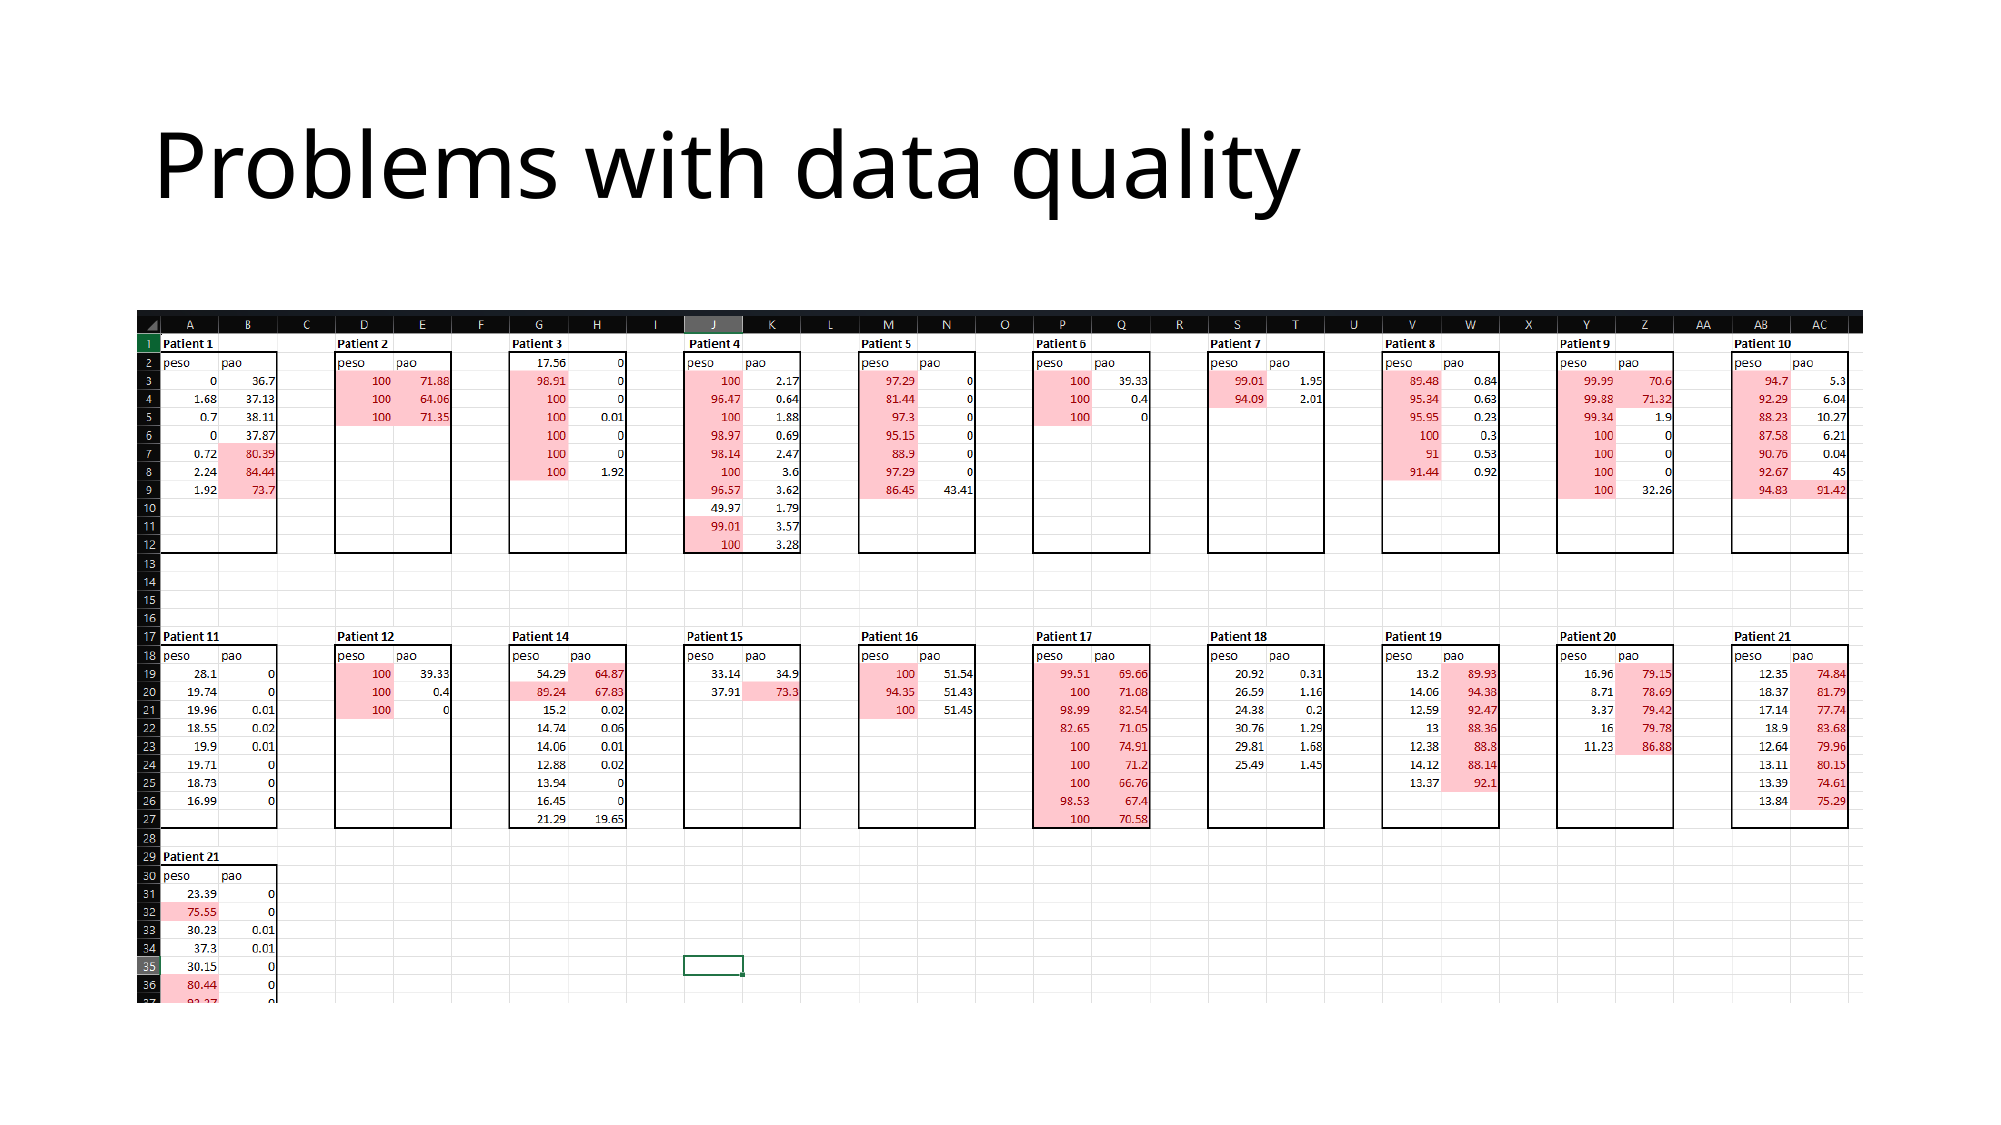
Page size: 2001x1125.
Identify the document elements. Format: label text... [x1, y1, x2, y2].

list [137, 310, 1863, 1003]
title Problems with data quality [137, 59, 1863, 278]
